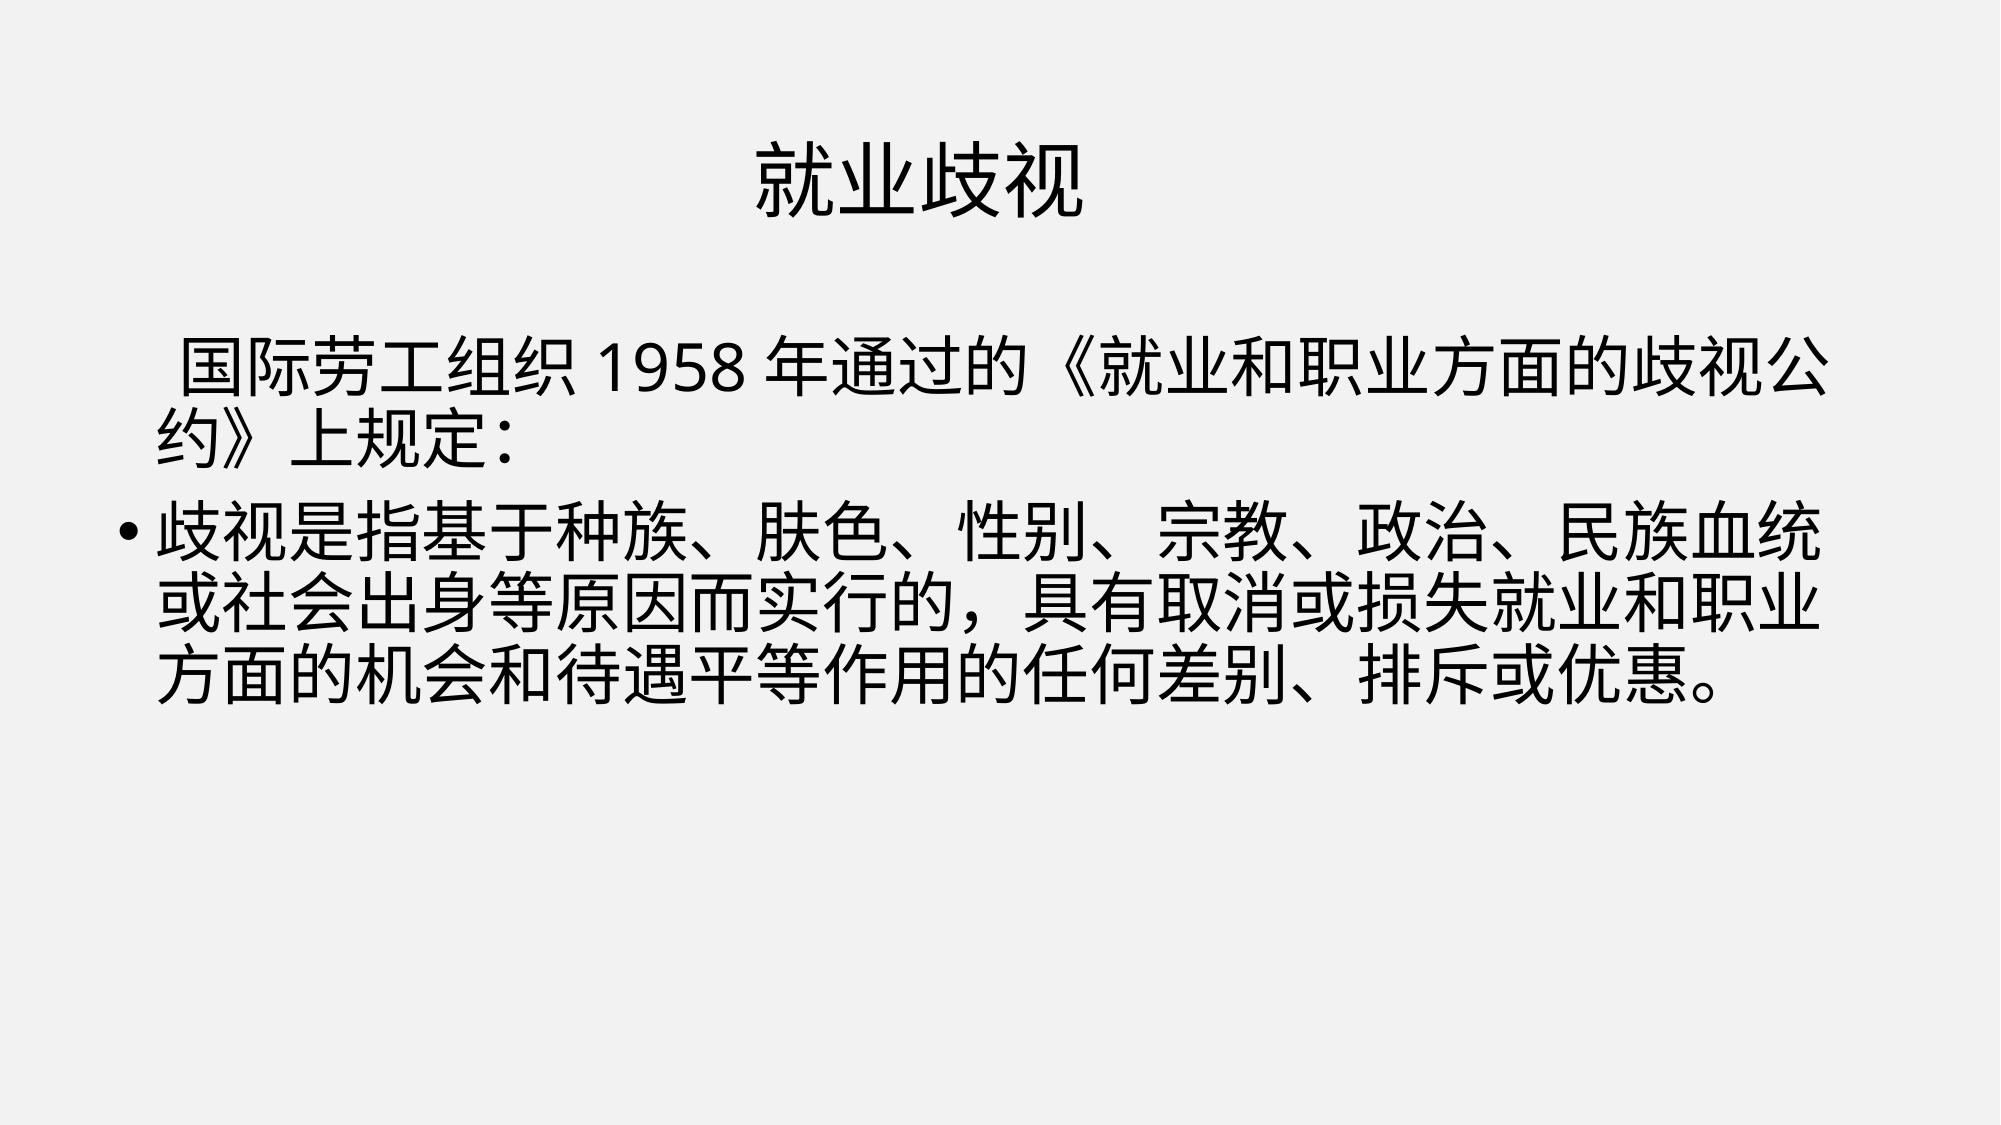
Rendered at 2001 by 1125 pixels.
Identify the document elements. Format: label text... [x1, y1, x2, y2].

title 就业歧视 [149, 125, 1690, 244]
list 国际劳工组织1958年通过的《就业和职业方面的歧视公约》上规定： 歧视是指基于种族、肤色、性别、宗教、政治、民族血统或社会出身等原因而实行的，具有取消或损失就业和职业方面的机会和待遇平等作用的任何差别、排斥或优惠。 [102, 326, 1903, 944]
